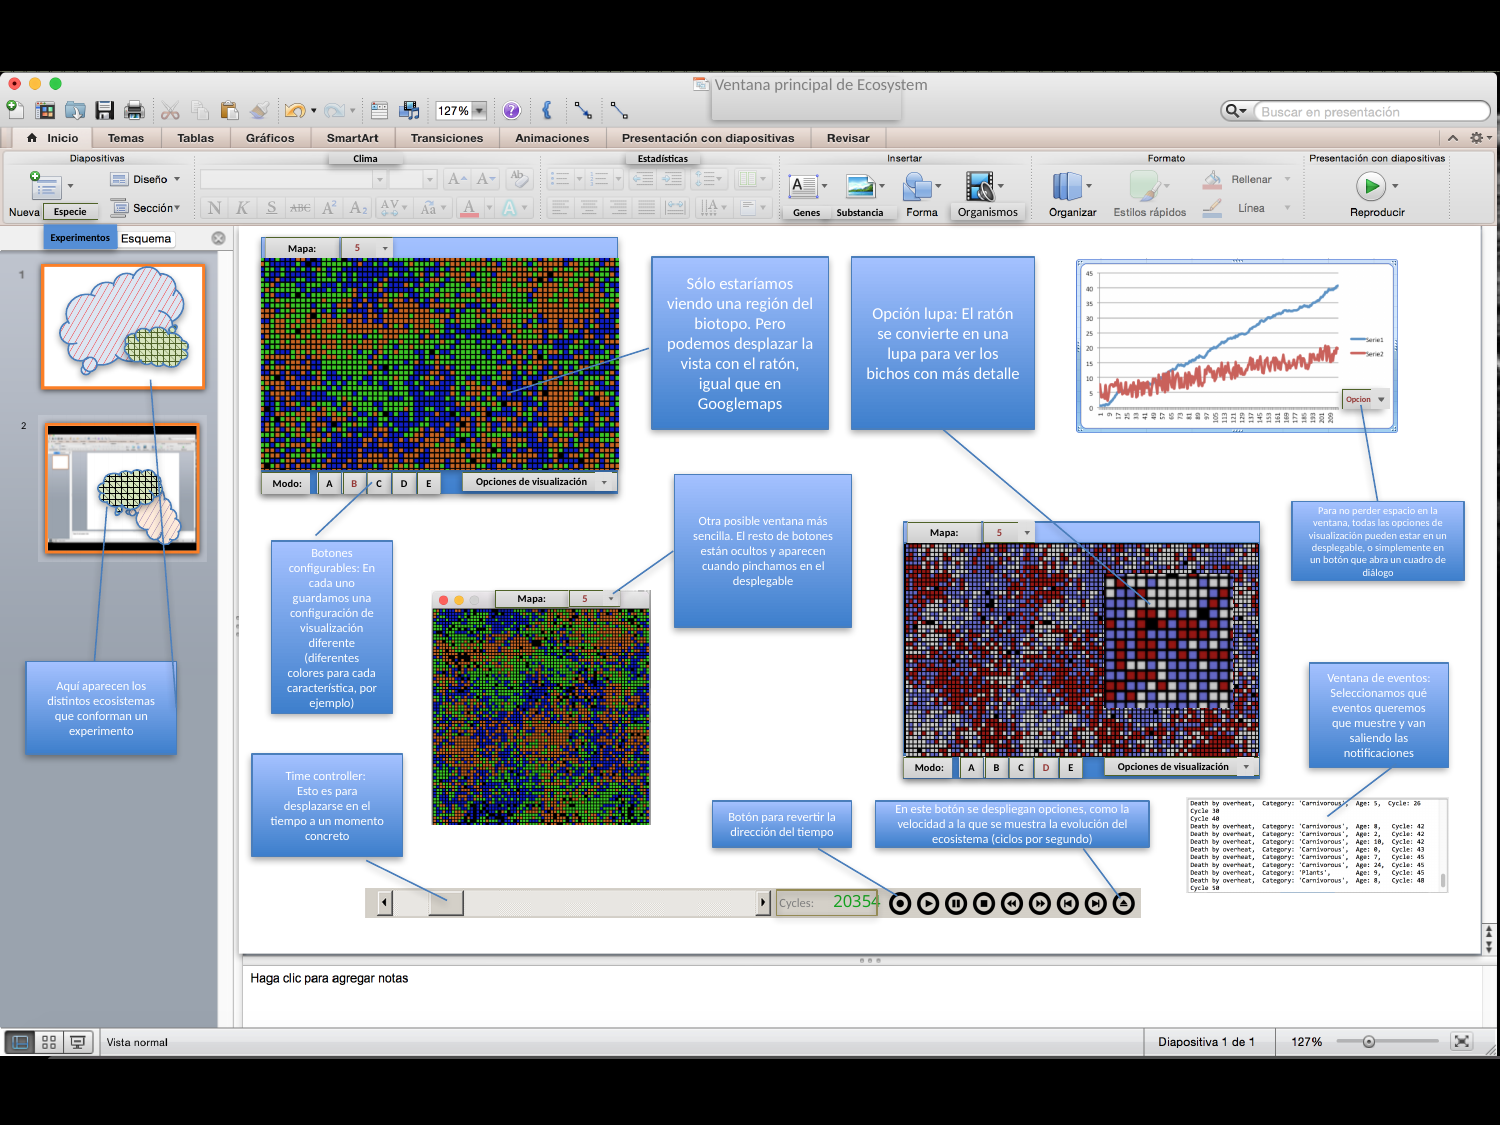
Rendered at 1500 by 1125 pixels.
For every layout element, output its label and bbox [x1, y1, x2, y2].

text_box [101, 379, 151, 662]
picture [0, 70, 1500, 1059]
